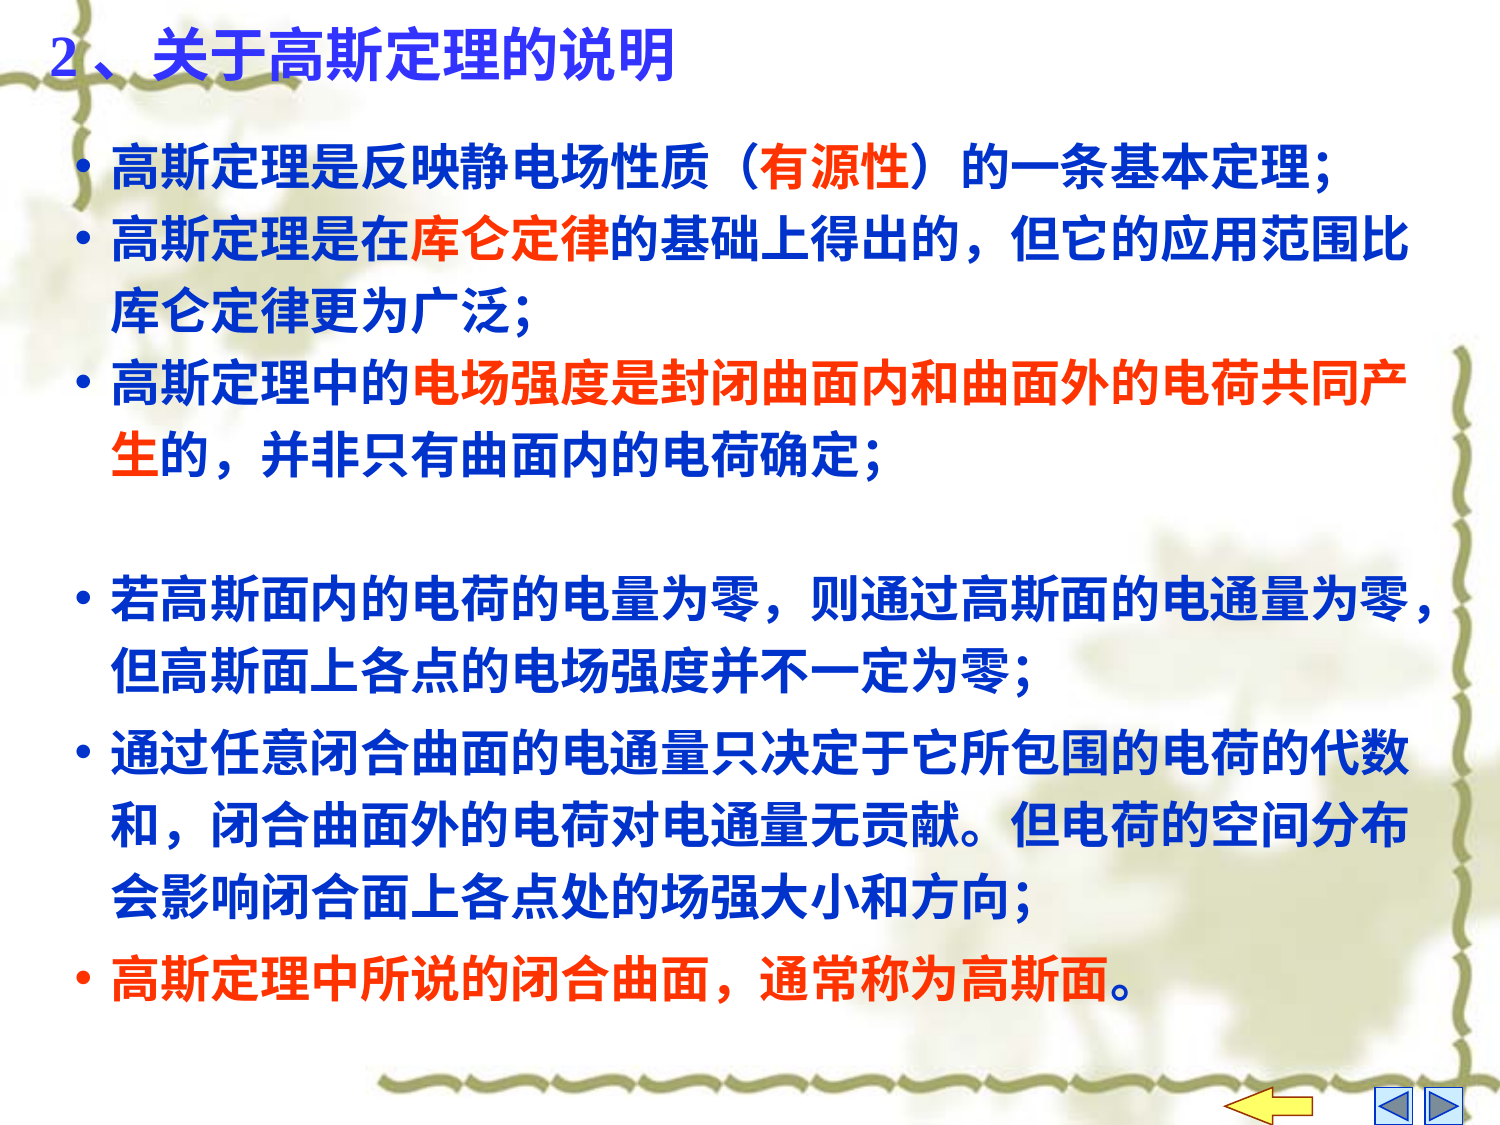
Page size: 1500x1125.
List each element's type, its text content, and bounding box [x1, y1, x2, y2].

picture [0, 0, 1500, 1125]
text_box 2、关于高斯定理的说明 [34, 10, 775, 96]
text_box 高斯定理是反映静电场性质（有源性）的一条基本定理； 高斯定理是在库仑定律的基础上得出的，但它的应用范围比库仑定律更为广泛； 高斯定理中的电场强度是封闭曲面内和曲面外的电荷共同产生的，并非只有曲面内的电荷确定； 若高斯面内的电荷的电量为零，则通过高斯面的电通量为零，但高斯面上各点的电场强度并不一定为零； 通过任意闭合曲面的电通量只决定于它所包围的电荷的代数和，闭合曲面外的电荷对电通量无贡献。但电荷的空间分布会影响闭合面上各点处的场强大小和方向； 高斯定理中所说的闭合曲面，通常称为高斯面。 [59, 115, 1425, 1015]
